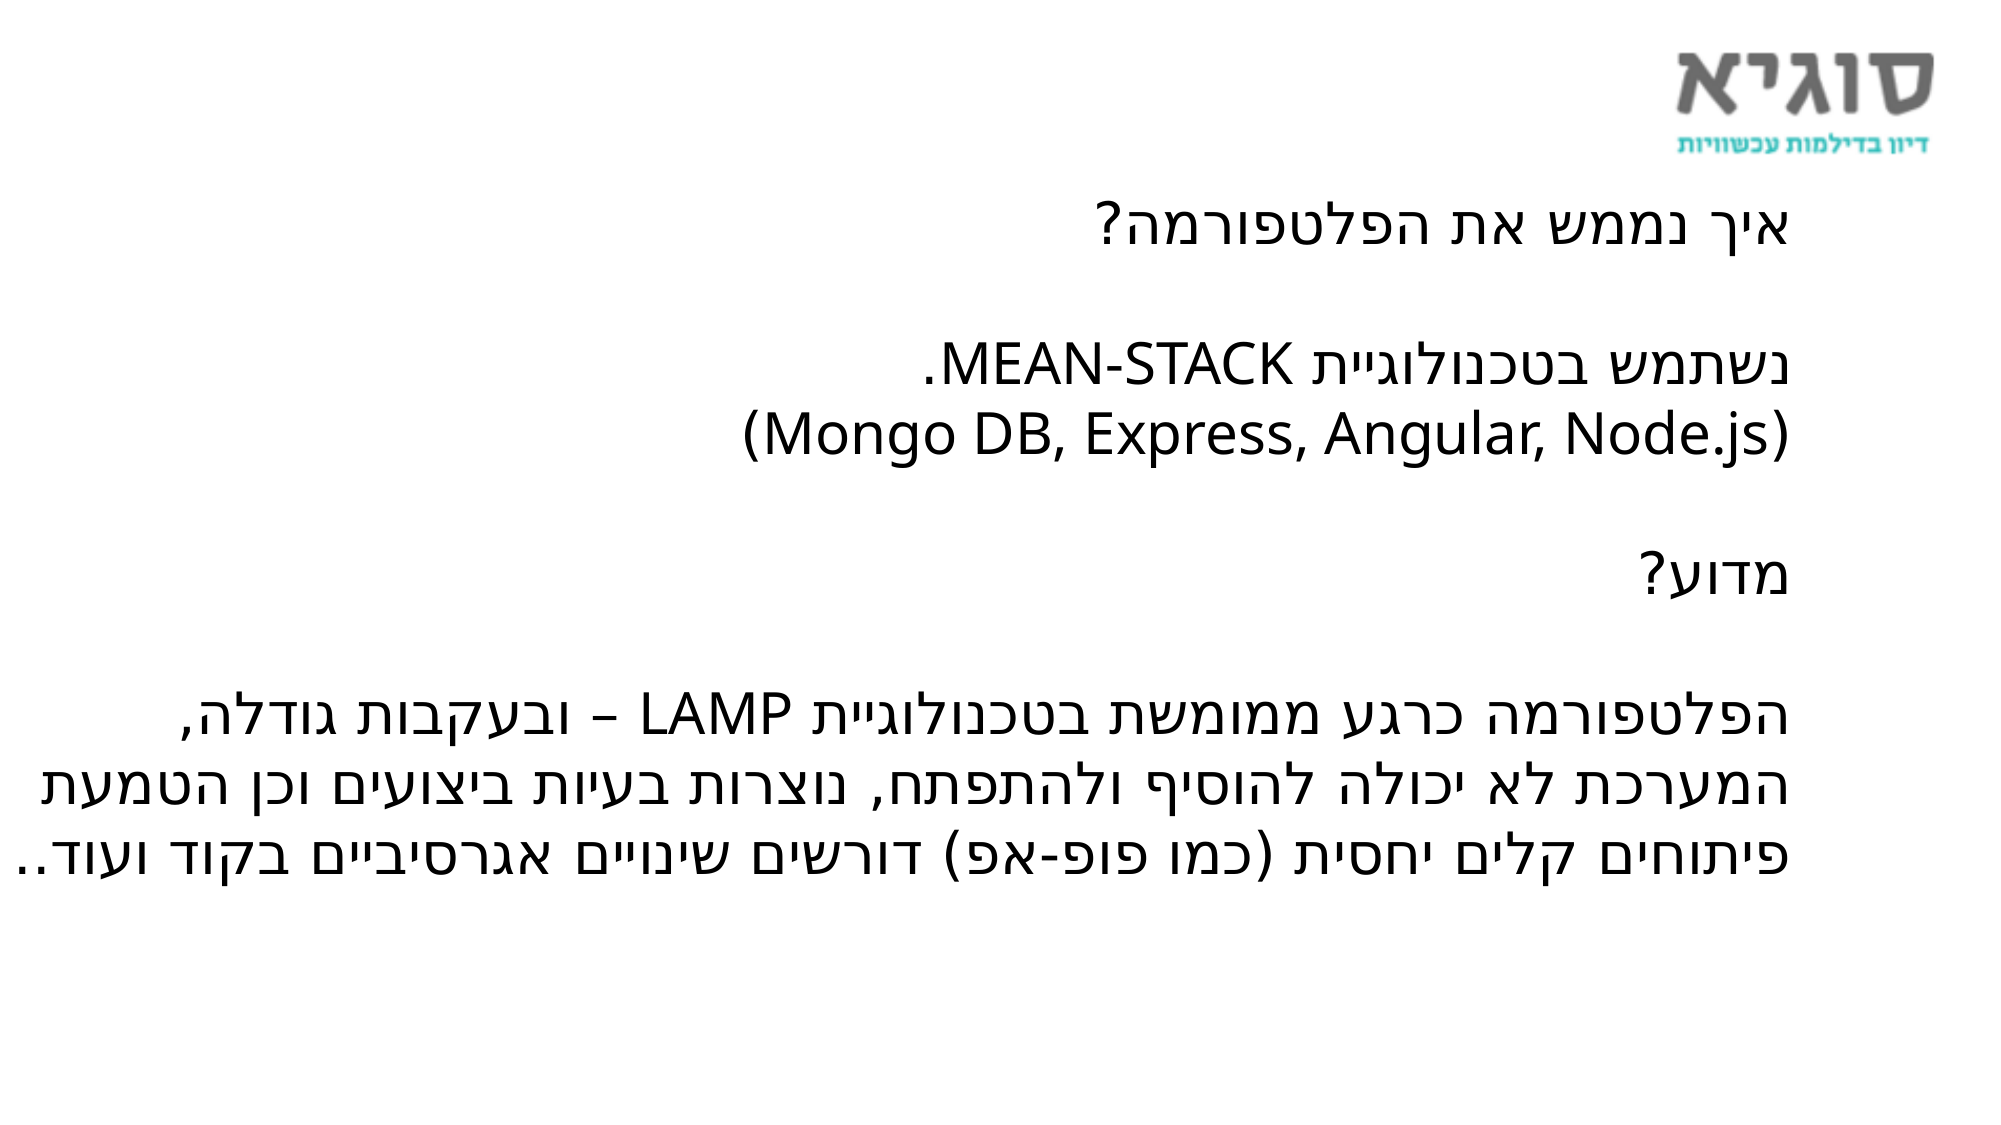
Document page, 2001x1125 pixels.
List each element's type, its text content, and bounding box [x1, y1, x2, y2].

picture [1610, 0, 1970, 169]
text_box איך נממש את הפלטפורמה? נשתמש בטכנולוגיית MEAN-STACK. (Mongo DB, Express, Angular, Node.js) מדוע? הפלטפורמה כרגע ממומשת בטכנולוגיית LAMP – ובעקבות גודלה, המערכת לא יכולה להוסיף ולהתפתח, נוצרות בעיות ביצועים וכן הטמעת פיתוחים קלים יחסית (כמו פופ-אפ) דורשים שינויים אגרסיביים בקוד ועוד.. [0, 178, 1808, 964]
